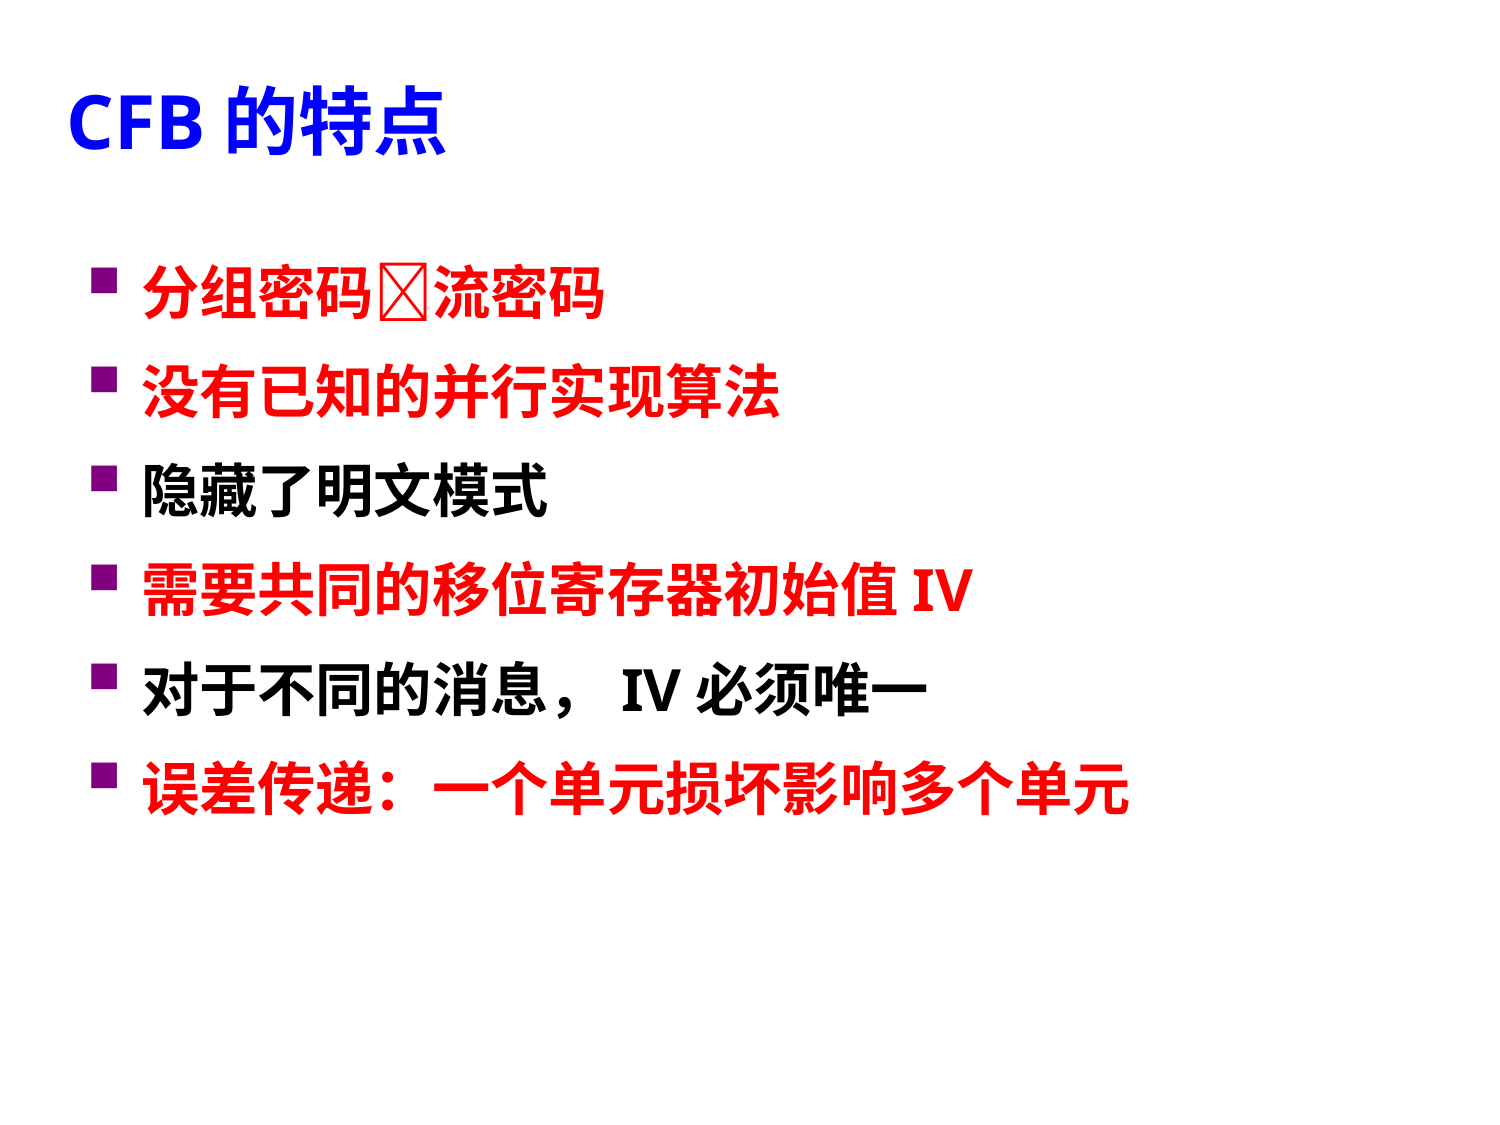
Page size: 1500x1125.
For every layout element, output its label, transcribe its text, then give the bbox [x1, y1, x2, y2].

text_box CFB的特点 [51, 44, 840, 195]
text_box 分组密码流密码 没有已知的并行实现算法 隐藏了明文模式 需要共同的移位寄存器初始值IV 对于不同的消息，IV必须唯一 误差传递：一个单元损坏影响多个单元 [70, 231, 1296, 907]
